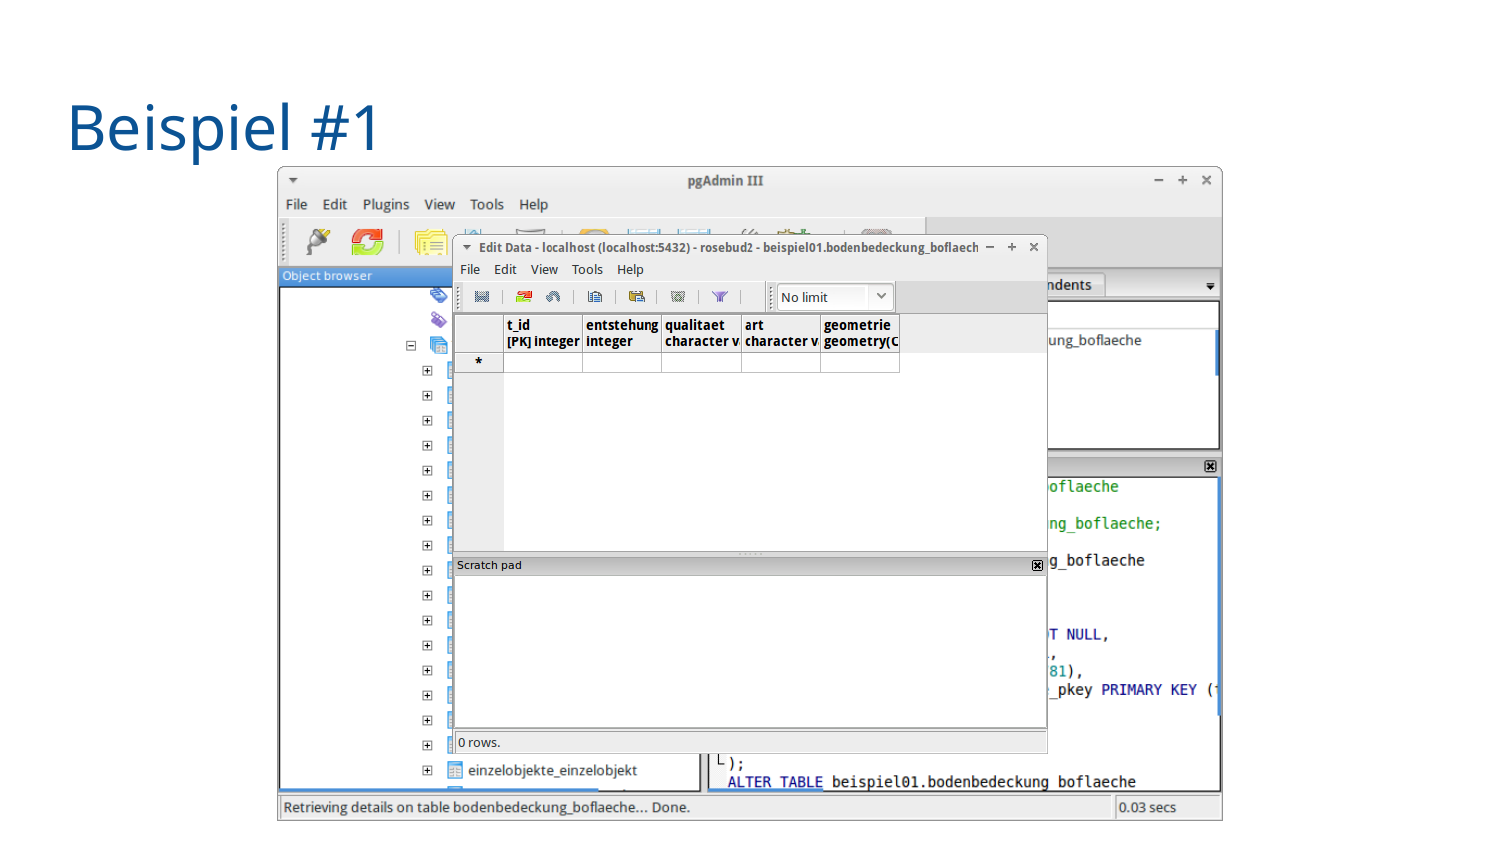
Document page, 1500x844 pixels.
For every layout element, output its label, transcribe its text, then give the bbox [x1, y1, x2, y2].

title Beispiel #1 [51, 72, 1449, 167]
picture [277, 166, 1223, 822]
